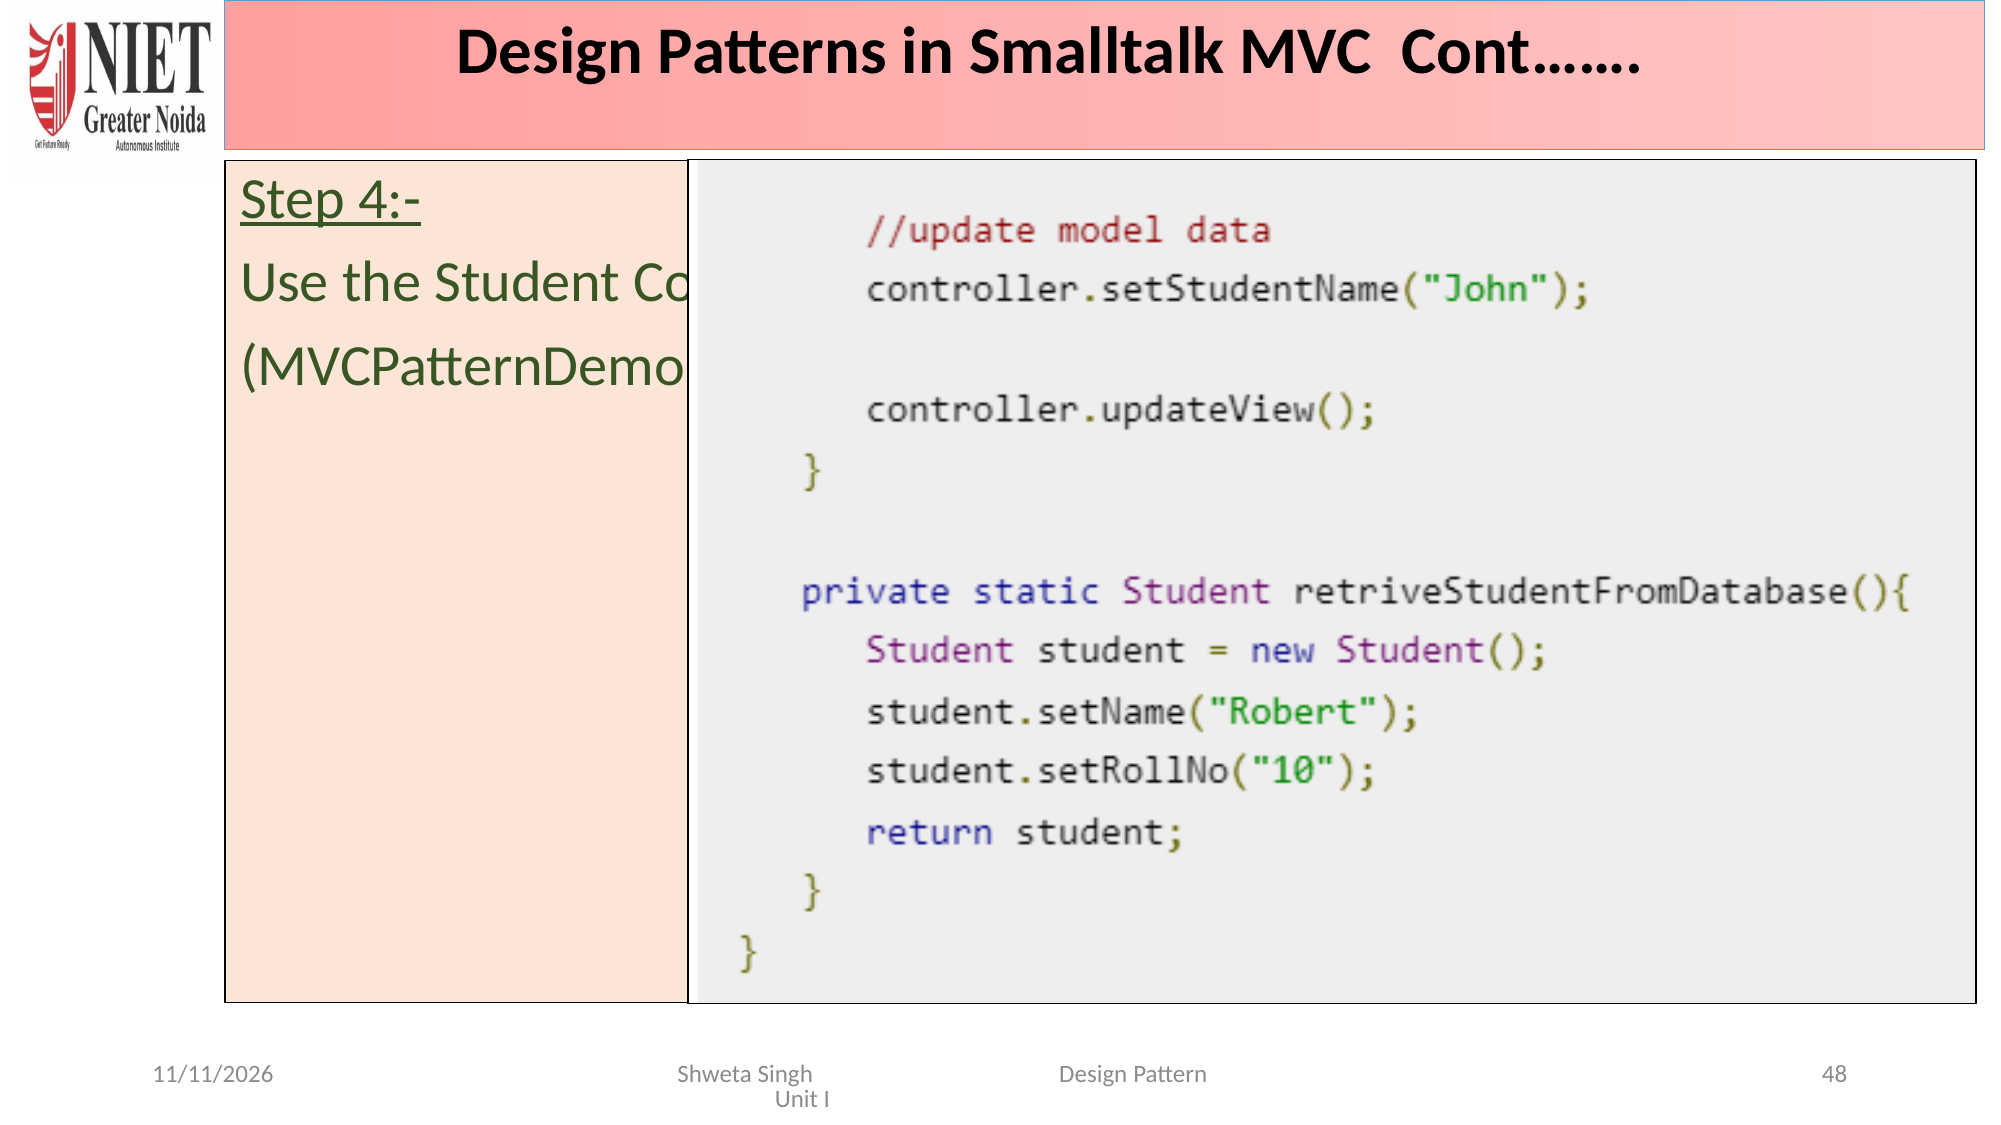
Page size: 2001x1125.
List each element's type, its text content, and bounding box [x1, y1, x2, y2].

text_box Design Patterns in Smalltalk MVC Cont……. [296, 0, 1805, 95]
slide_number 48 [1412, 1042, 1863, 1103]
picture [15, 0, 225, 182]
picture [688, 160, 1976, 1003]
footer Shweta Singh Design Pattern Unit I [662, 1042, 1338, 1103]
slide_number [137, 1042, 588, 1103]
list Step 4:- Use the Student Controller methods to demonstrate MVC design pattern (MVCPatternDemo.java) [225, 160, 687, 1003]
